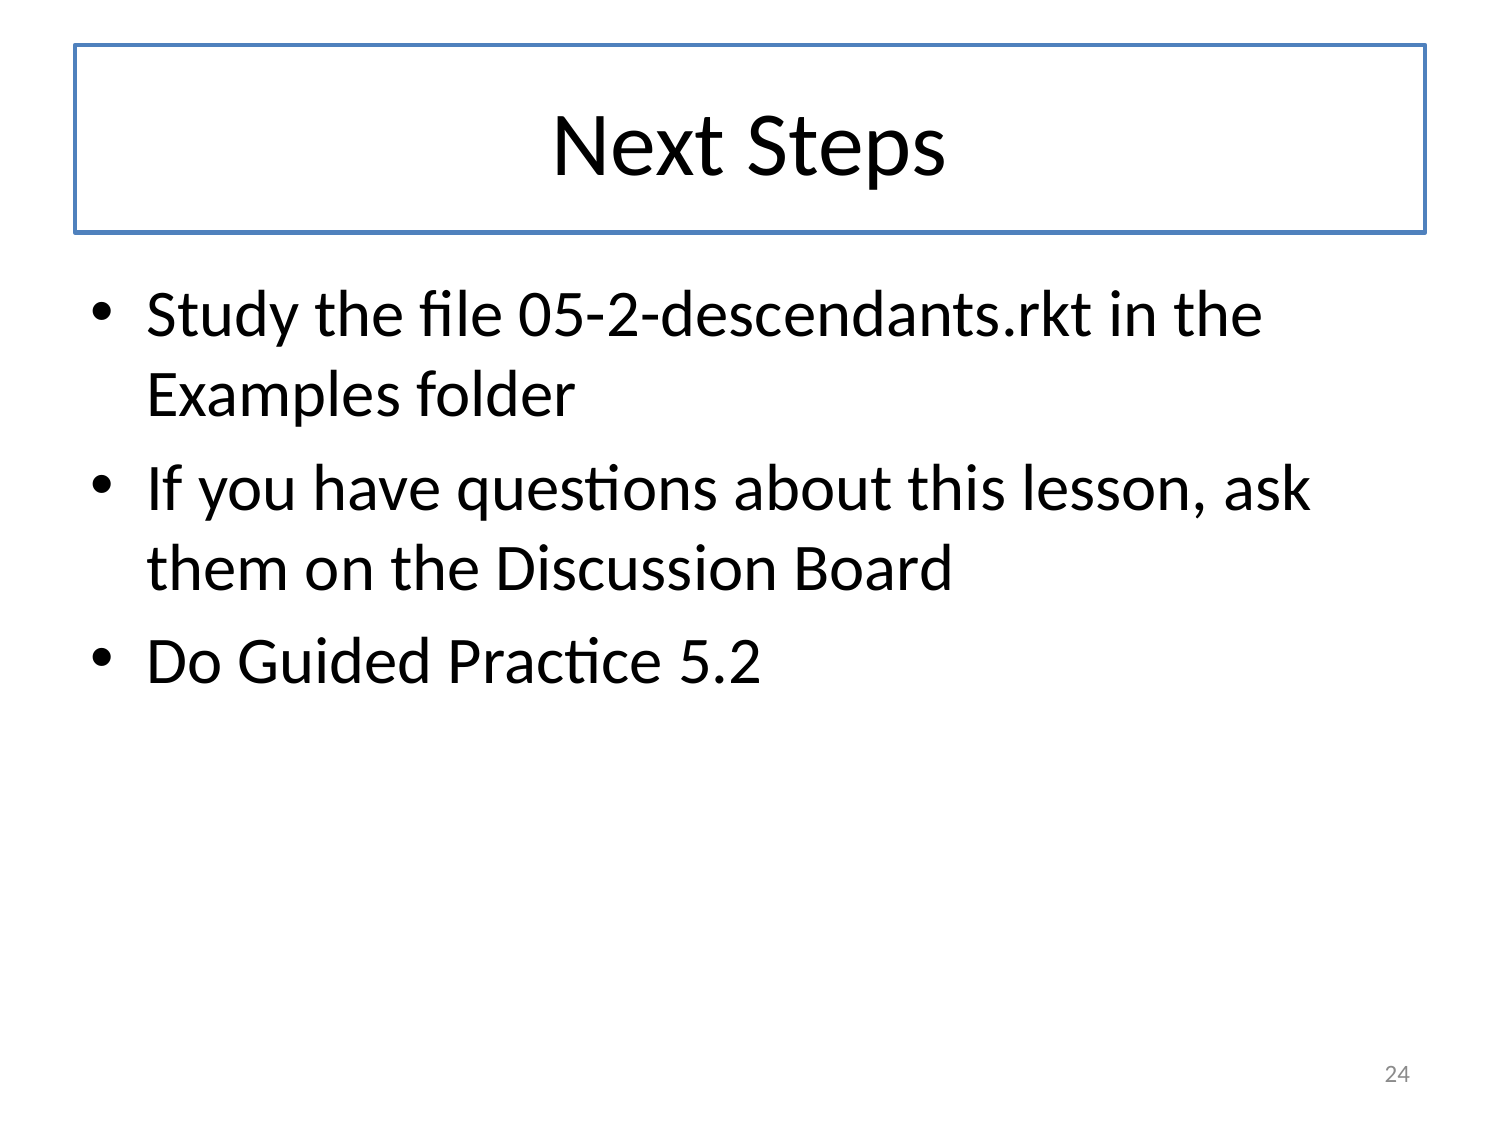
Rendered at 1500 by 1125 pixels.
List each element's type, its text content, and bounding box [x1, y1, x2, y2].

title Next Steps [73, 43, 1427, 235]
list Study the file 05-2-descendants.rkt in the Examples folder If you have questions about this lesson, ask them on the Discussion Board Do Guided Practice 5.2 [75, 262, 1425, 1005]
slide_number 24 [1074, 1042, 1425, 1103]
